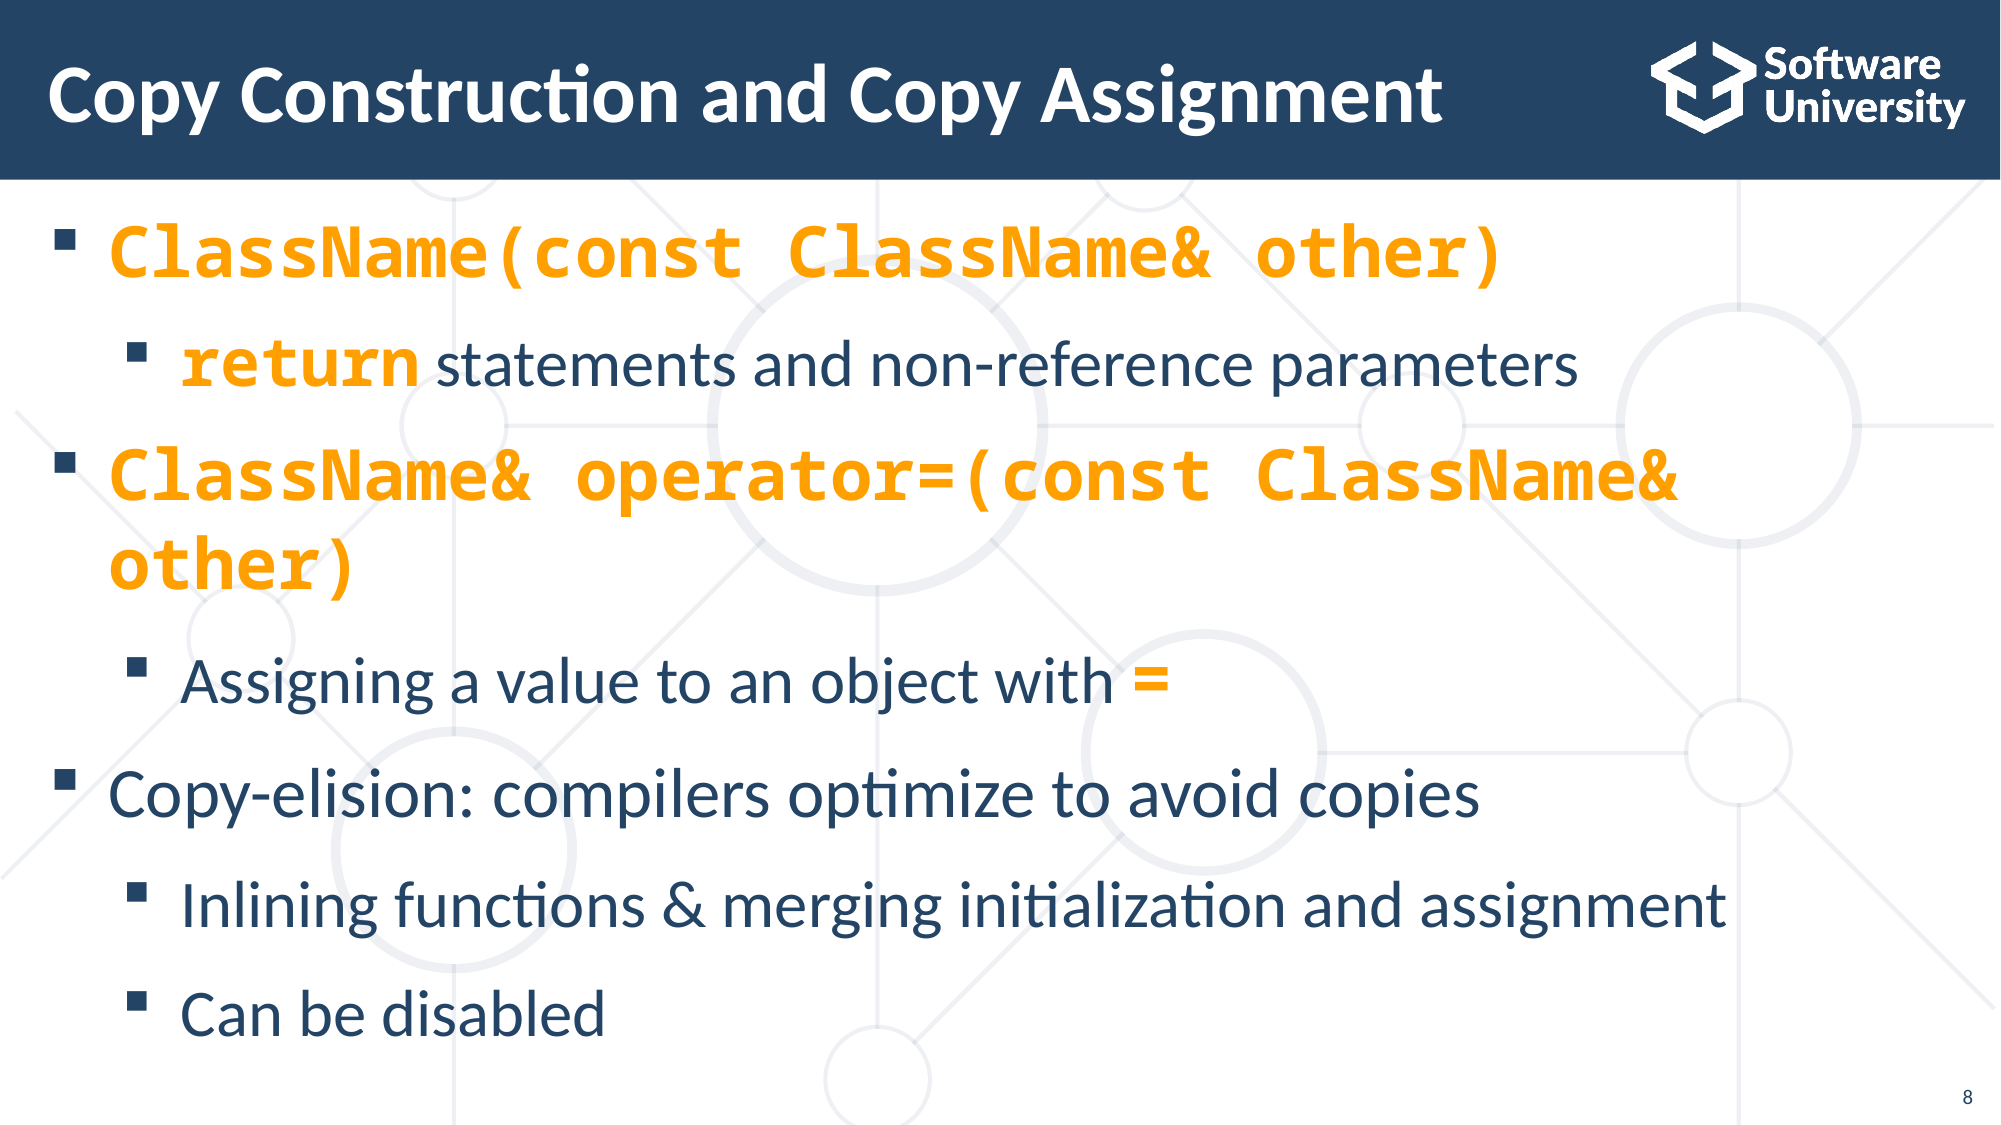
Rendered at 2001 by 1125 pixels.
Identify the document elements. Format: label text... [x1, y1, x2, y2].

picture [1651, 41, 1966, 134]
title Copy Construction and Copy Assignment [31, 16, 1625, 162]
list ClassName(const ClassName& other) return statements and non-reference parameters ClassName& operator=(const ClassName& other) Assigning a value to an object with = Copy-elision: compilers optimize to avoid copies Inlining functions & merging initialization and assignment Can be disabled [31, 196, 1970, 1104]
slide_number 8 [1927, 1067, 1989, 1117]
